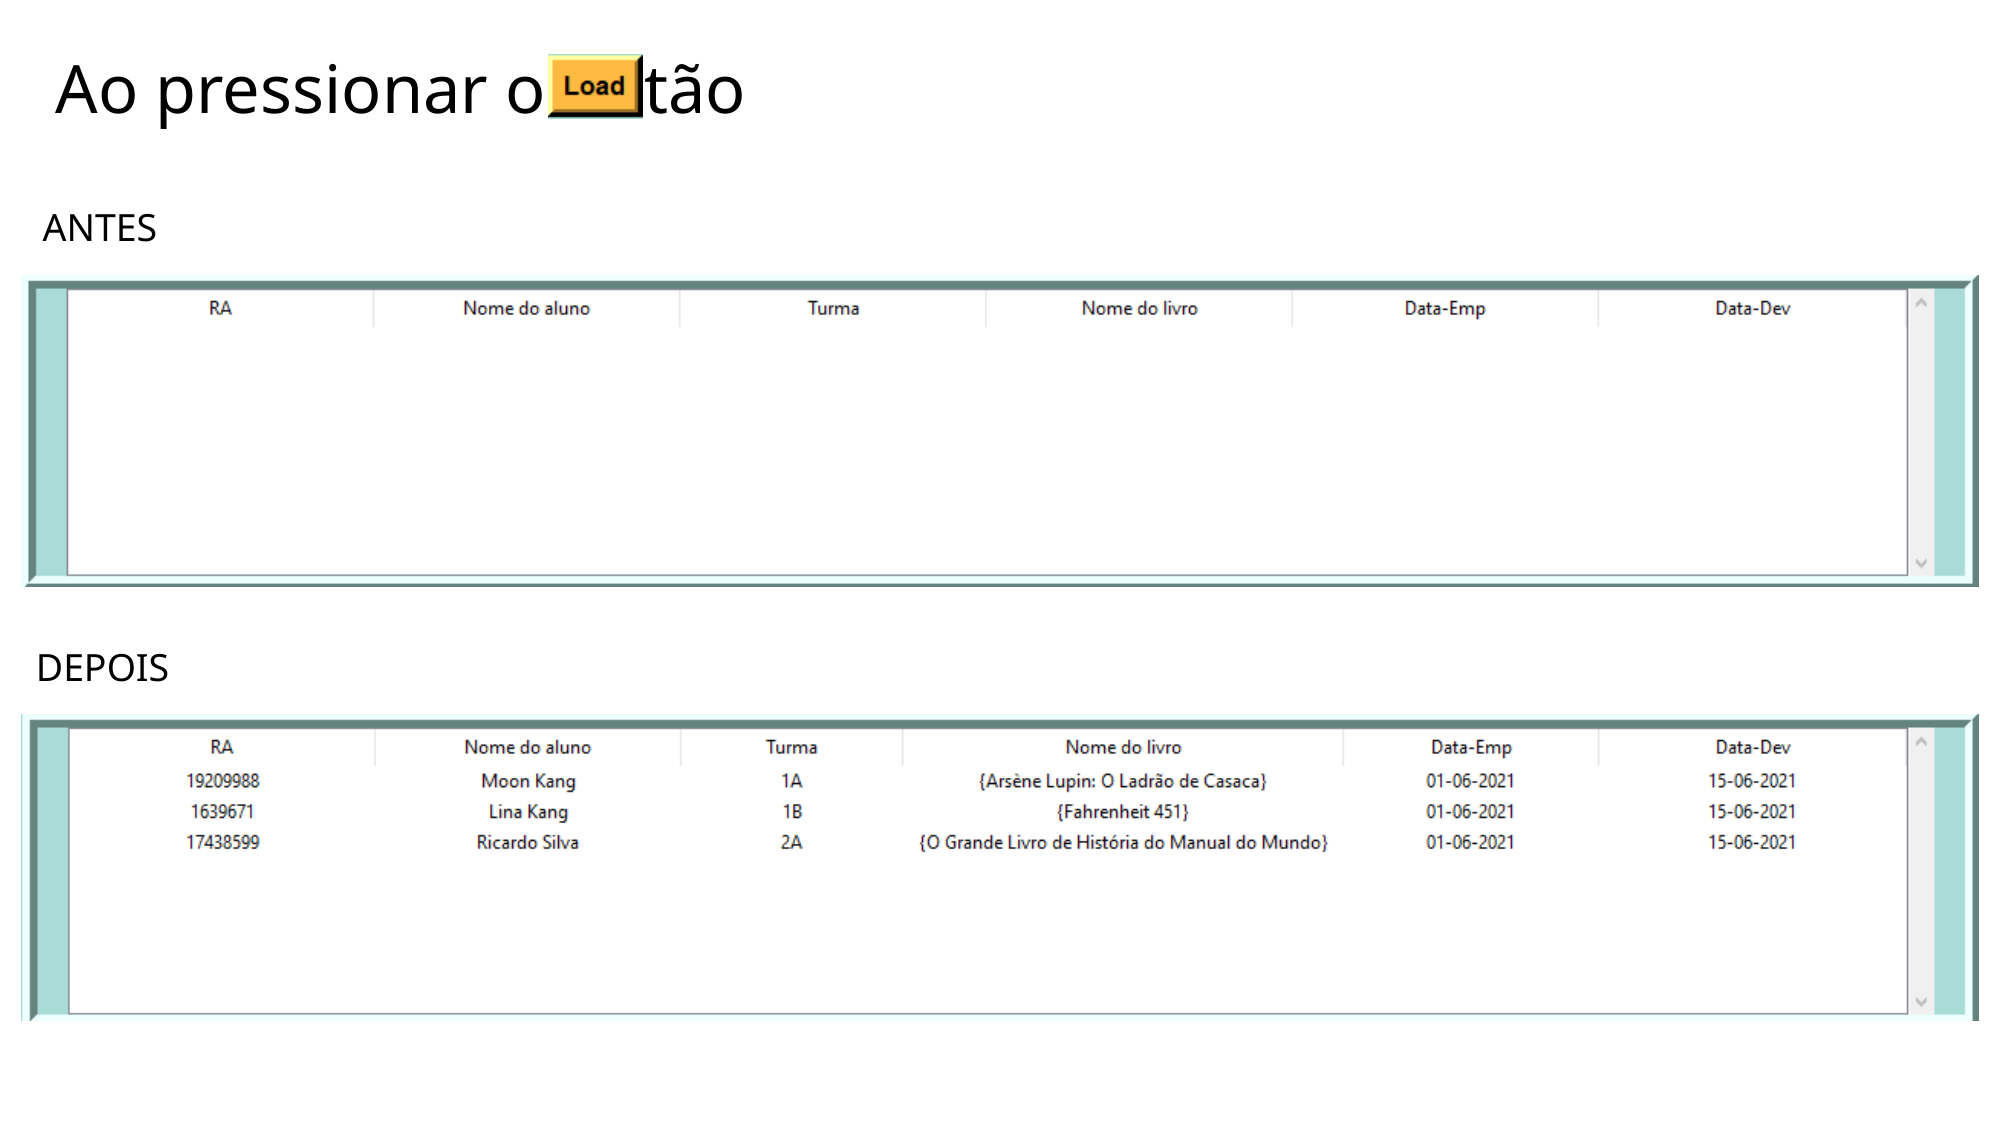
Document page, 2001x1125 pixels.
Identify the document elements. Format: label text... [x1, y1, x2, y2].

picture [20, 714, 1979, 1021]
text_box DEPOIS [21, 636, 514, 697]
picture [20, 275, 1979, 587]
text_box Ao pressionar o botão [40, 39, 1000, 134]
text_box ANTES [27, 196, 521, 256]
picture [548, 54, 643, 120]
